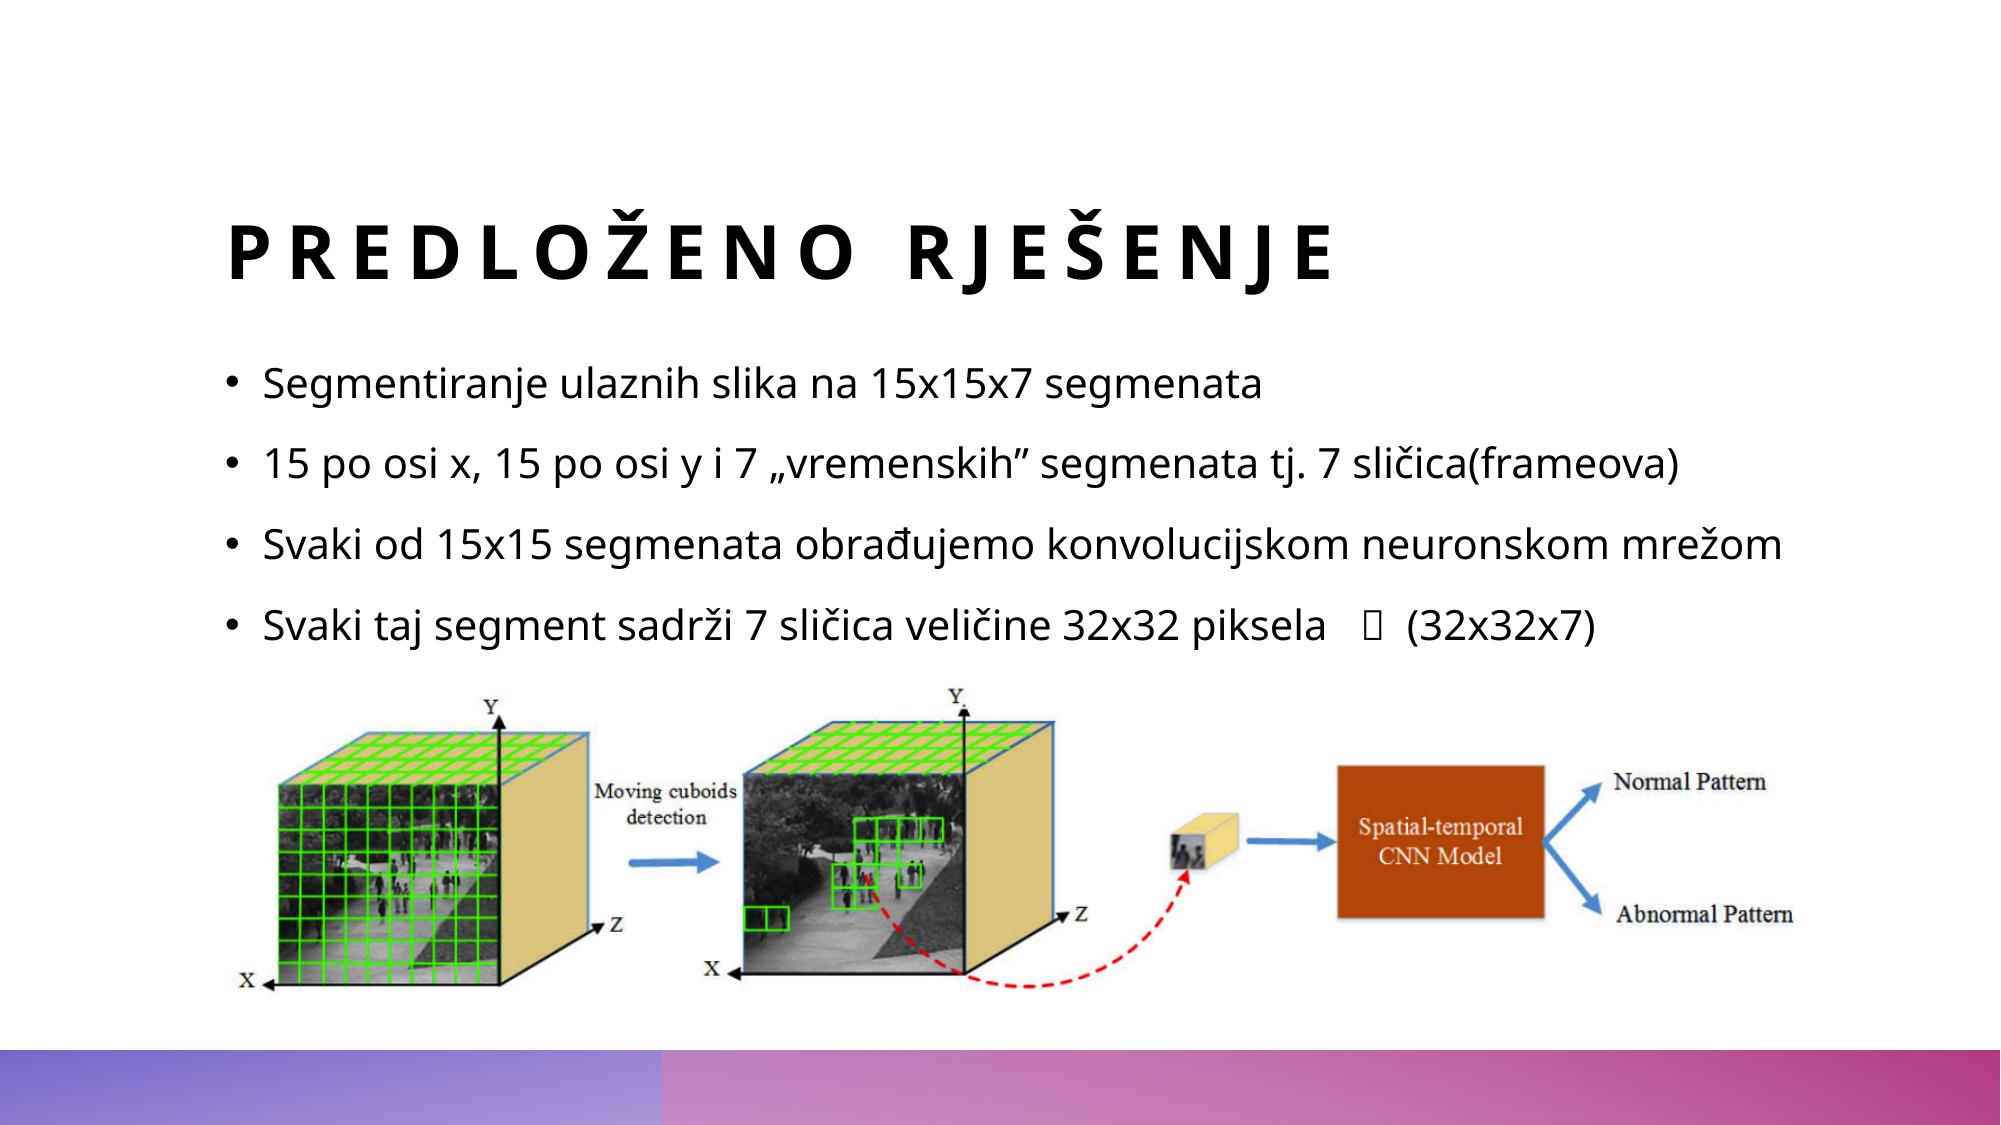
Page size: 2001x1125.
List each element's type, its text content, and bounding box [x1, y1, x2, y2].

list Segmentiranje ulaznih slika na 15x15x7 segmenata 15 po osi x, 15 po osi y i 7 „vremenskih” segmenata tj. 7 sličica(frameova) Svaki od 15x15 segmenata obrađujemo konvolucijskom neuronskom mrežom Svaki taj segment sadrži 7 sličica veličine 32x32 piksela  (32x32x7) [225, 346, 1905, 996]
title Predloženo rješenje [225, 92, 1905, 295]
picture [224, 684, 1801, 996]
